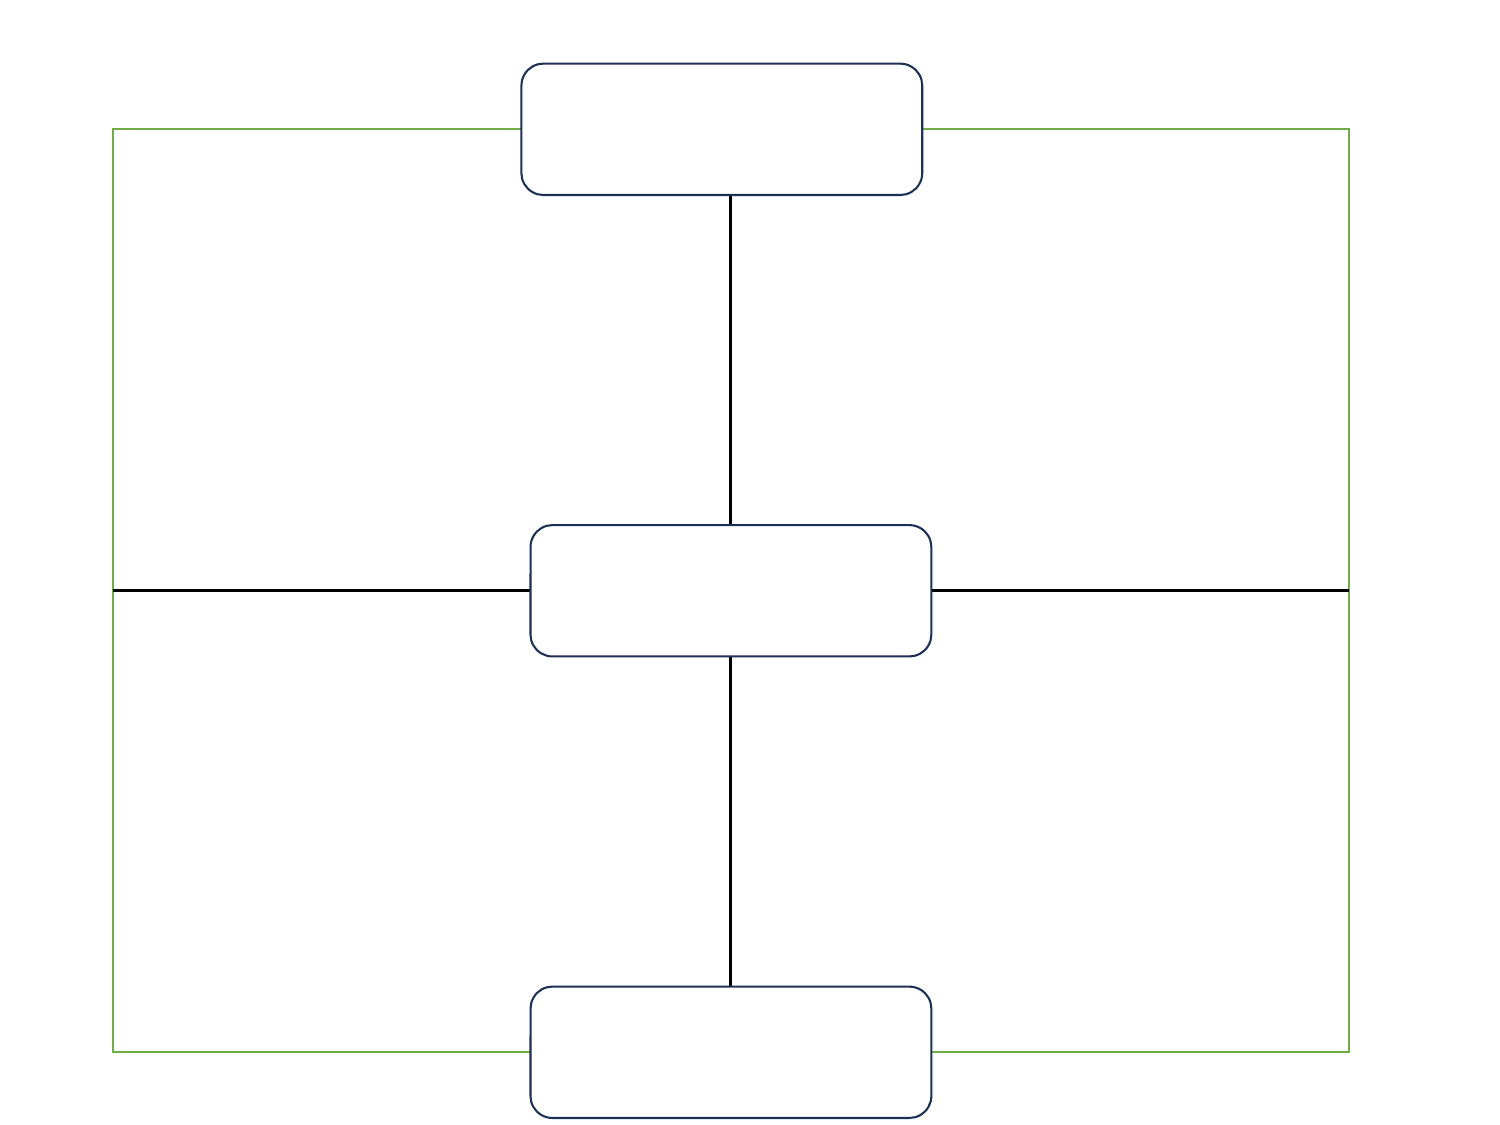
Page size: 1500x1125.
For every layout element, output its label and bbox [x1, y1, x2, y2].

text_box [520, 62, 924, 197]
text_box [732, 592, 1350, 1053]
text_box [732, 128, 1350, 590]
text_box [731, 591, 933, 658]
text_box [731, 524, 933, 590]
text_box [112, 591, 729, 1053]
text_box [112, 128, 729, 590]
text_box [529, 985, 933, 1120]
text_box [529, 591, 730, 658]
text_box [529, 524, 730, 590]
